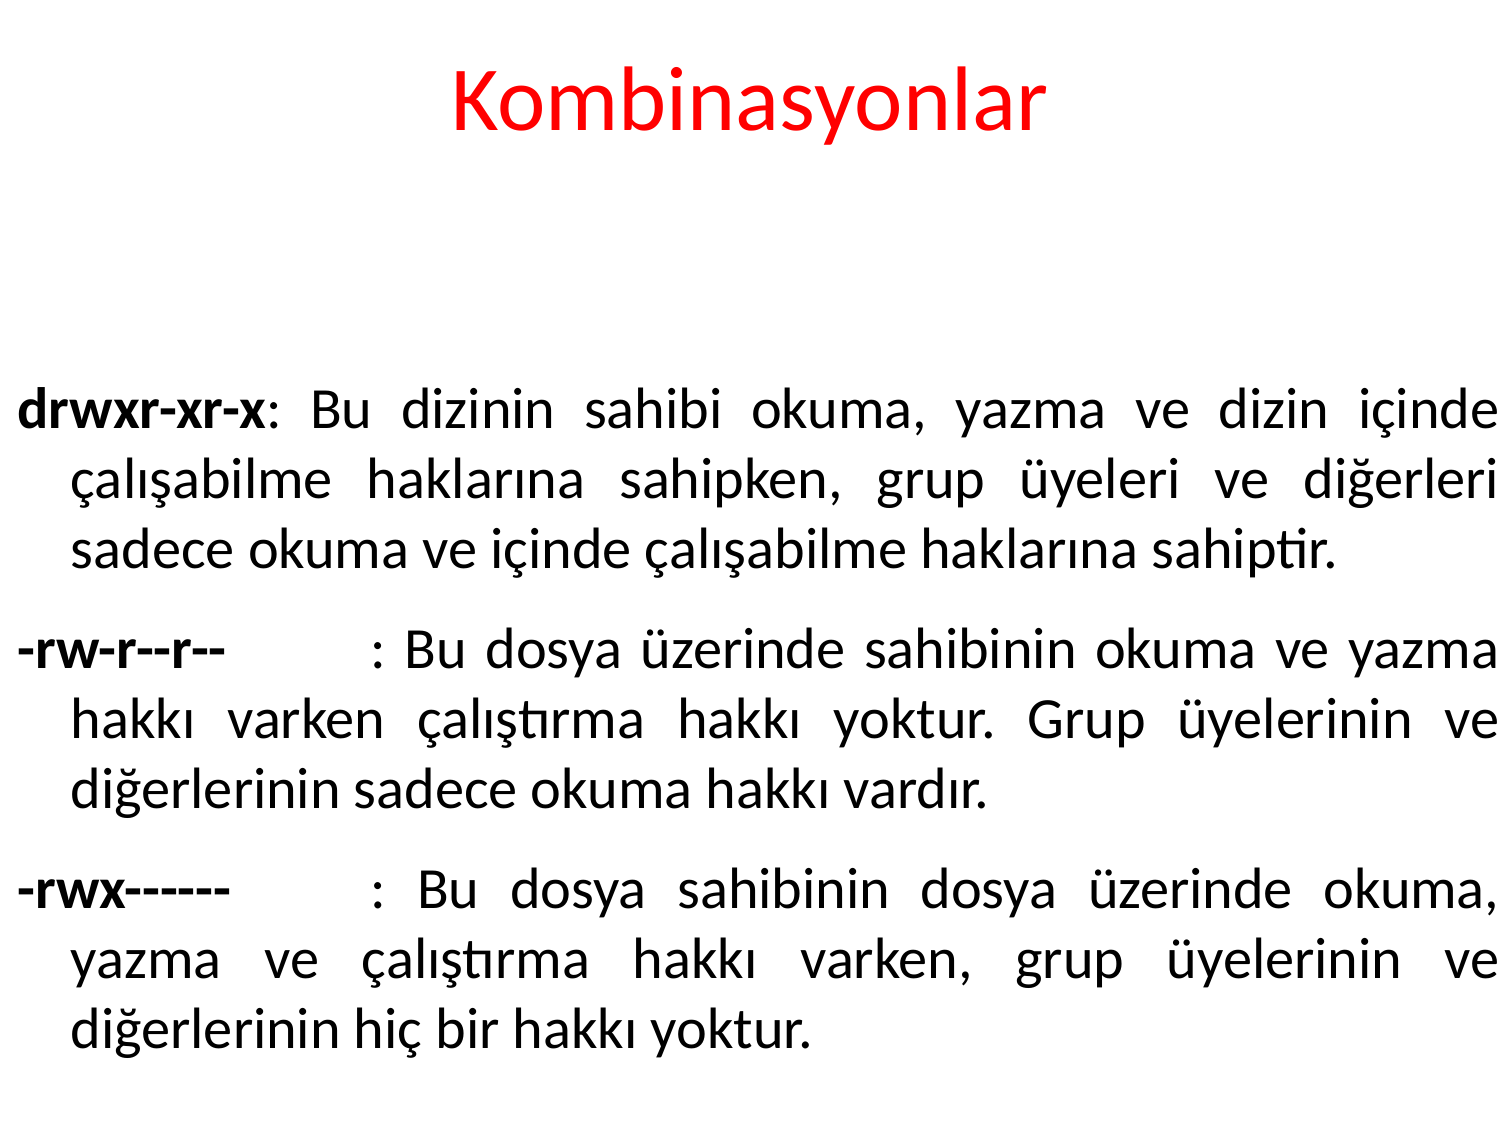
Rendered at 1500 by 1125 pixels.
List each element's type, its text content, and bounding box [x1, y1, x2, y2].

text_box Kombinasyonlar [0, 0, 1500, 188]
text_box drwxr-xr-x: Bu dizinin sahibi okuma, yazma ve dizin içinde çalışabilme haklarına sahipken, grup üyeleri ve diğerleri sadece okuma ve içinde çalışabilme haklarına sahiptir. -rw-r--r-- : Bu dosya üzerinde sahibinin okuma ve yazma hakkı varken çalıştırma hakkı yoktur. Grup üyelerinin ve diğerlerinin sadece okuma hakkı vardır. -rwx------ : Bu dosya sahibinin dosya üzerinde okuma, yazma ve çalıştırma hakkı varken, grup üyelerinin ve diğerlerinin hiç bir hakkı yoktur. [0, 294, 1500, 1088]
